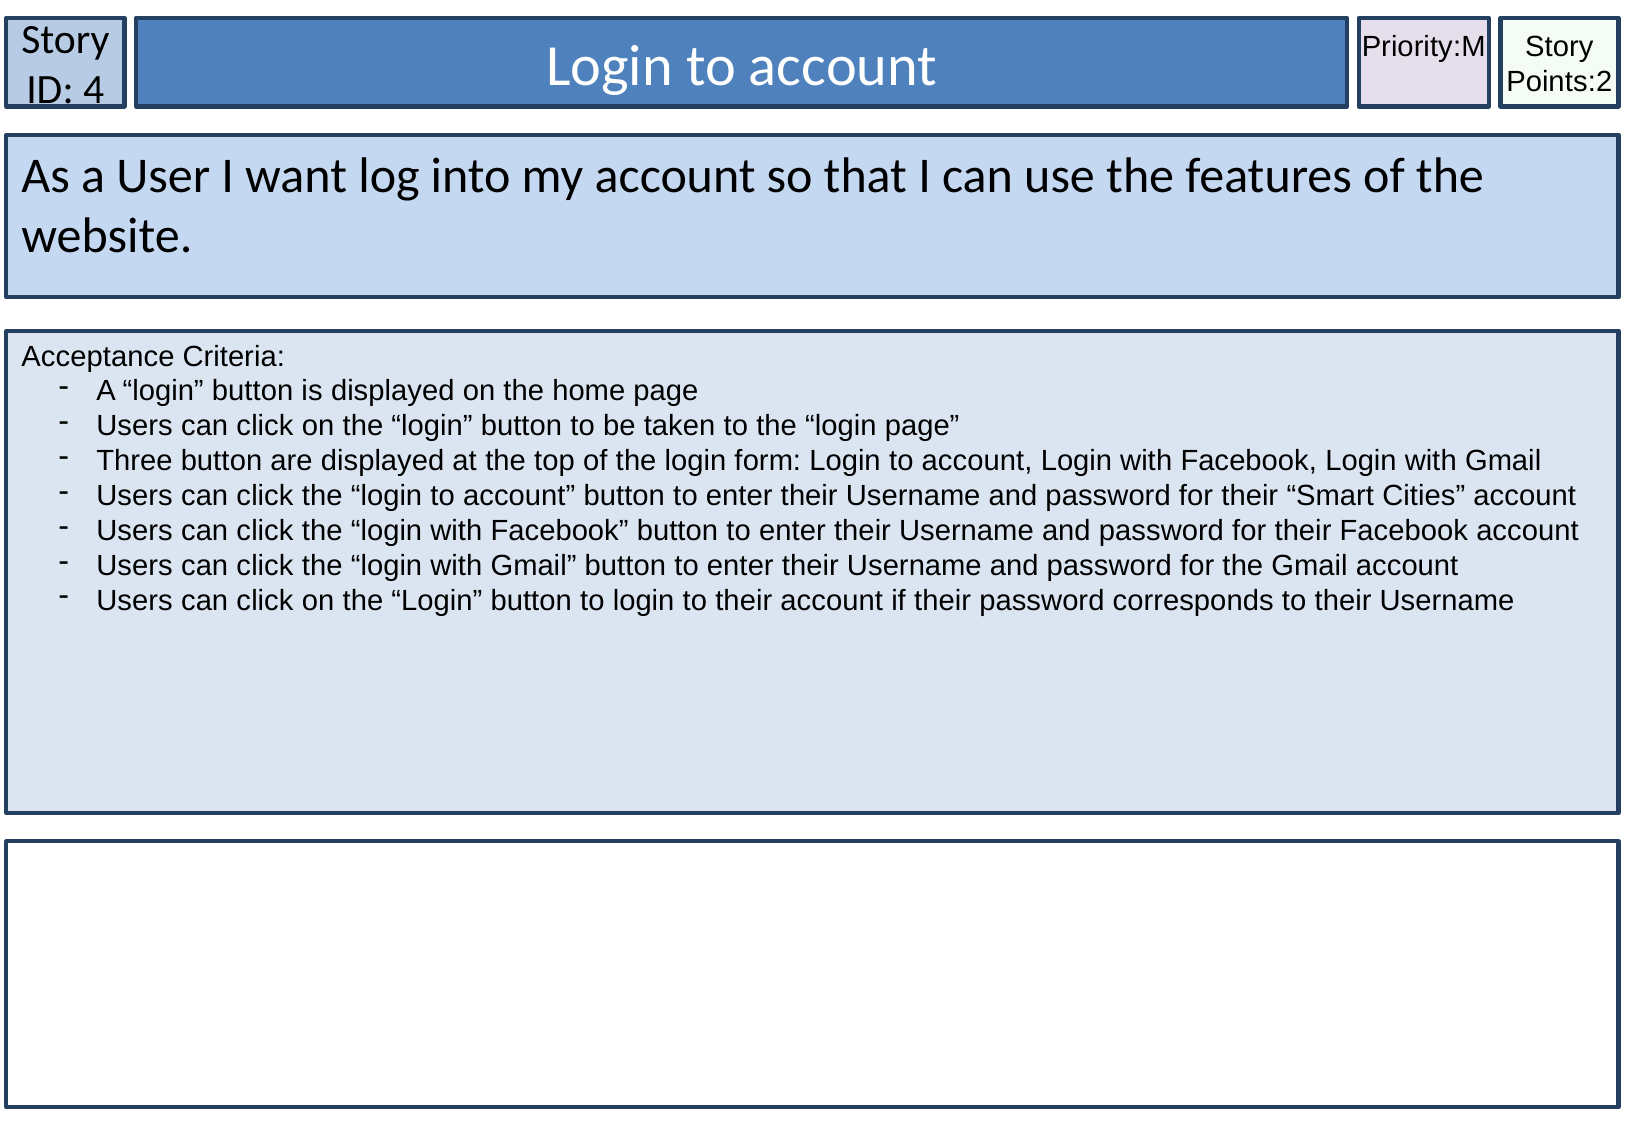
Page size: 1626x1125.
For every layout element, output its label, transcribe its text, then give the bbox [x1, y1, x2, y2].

text_box Story ID: 4 [6, 17, 125, 107]
text_box Priority:M [1358, 17, 1489, 107]
text_box Login to account [136, 17, 1347, 107]
text_box Story Points:2 [1500, 17, 1619, 107]
text_box Acceptance Criteria: A “login” button is displayed on the home page Users can click on the “login” button to be taken to the “login page” Three button are displayed at the top of the login form: Login to account, Login with Facebook, Login with Gmail Users can click the “login to account” button to enter their Username and password for their “Smart Cities” account Users can click the “login with Facebook” button to enter their Username and password for their Facebook account Users can click the “login with Gmail” button to enter their Username and password for the Gmail account Users can click on the “Login” button to login to their account if their password corresponds to their Username [6, 330, 1619, 813]
text_box As a User I want log into my account so that I can use the features of the website. [6, 134, 1619, 298]
text_box [6, 841, 1619, 1107]
